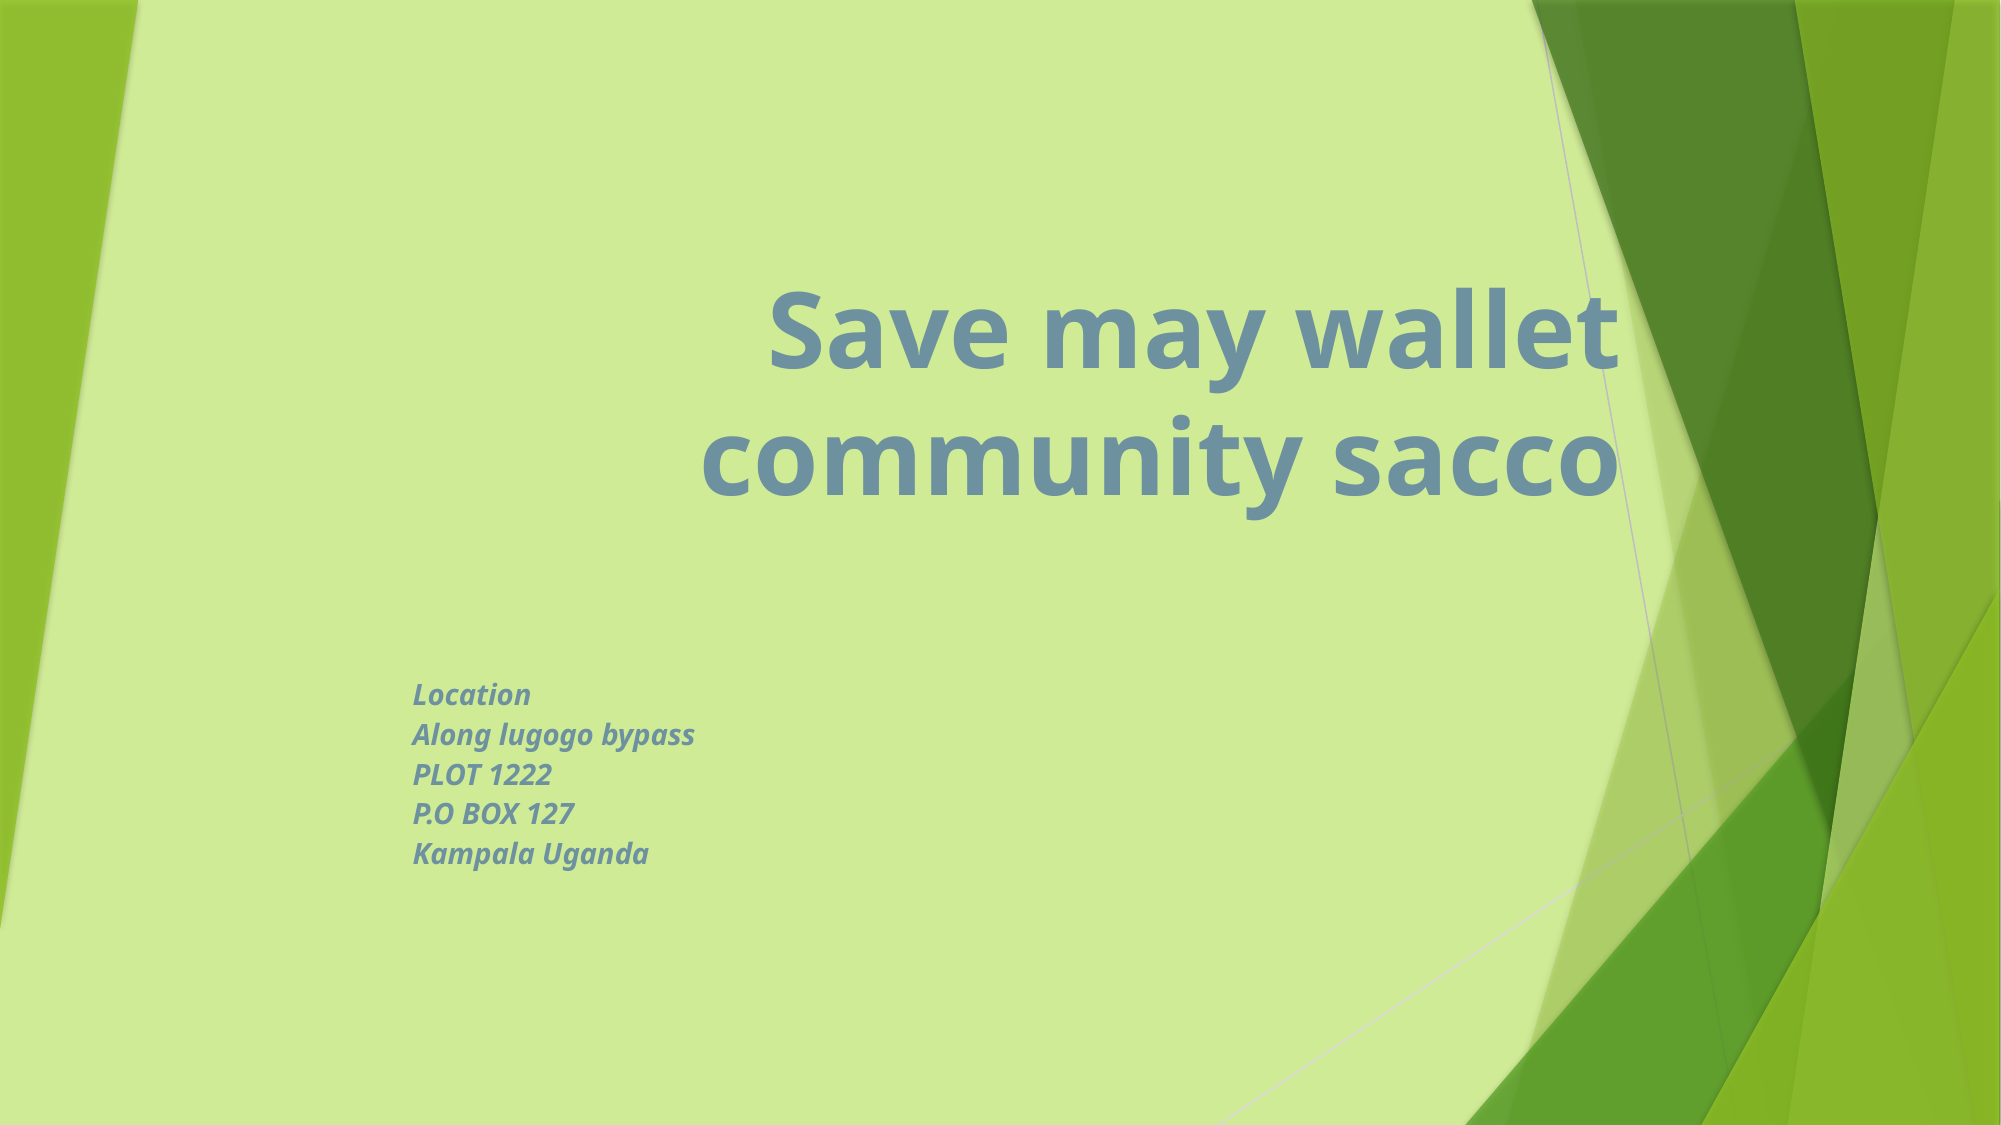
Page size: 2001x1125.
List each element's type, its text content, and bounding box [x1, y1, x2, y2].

subtitle Location Along lugogo bypass PLOT 1222 P.O BOX 127 Kampala Uganda [397, 668, 1516, 886]
title Save may wallet community sacco [362, 254, 1638, 525]
